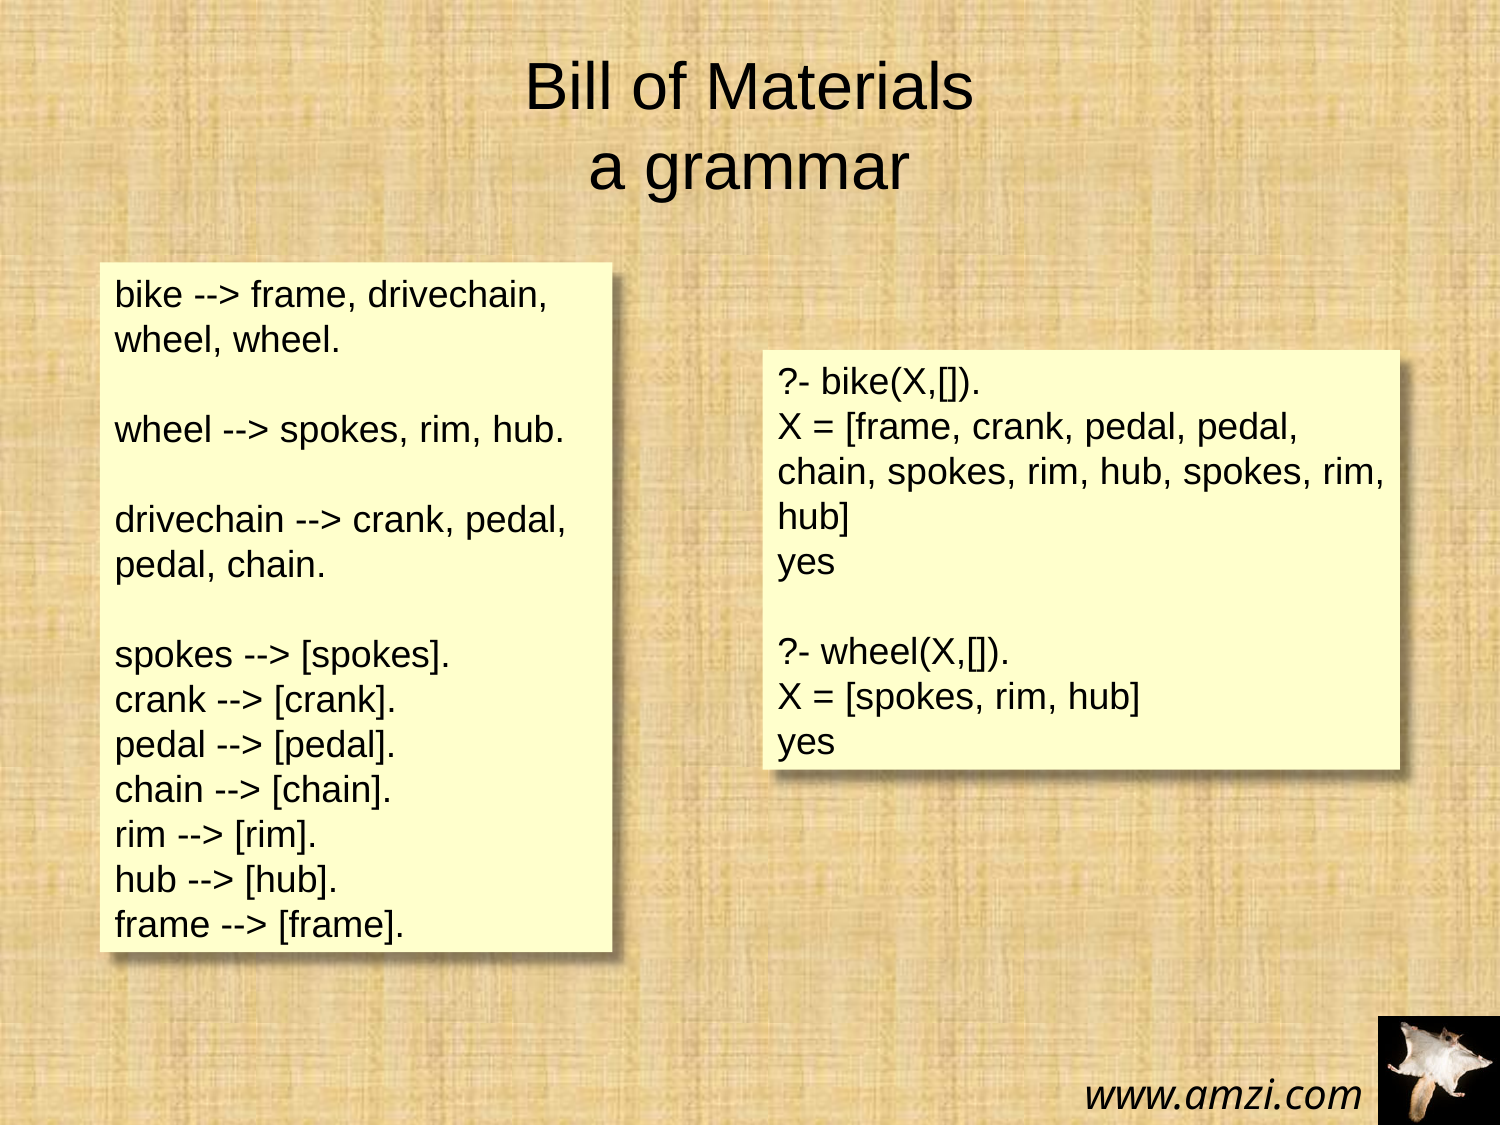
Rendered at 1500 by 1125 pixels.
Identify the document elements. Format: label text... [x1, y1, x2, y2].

picture [0, 0, 1500, 1125]
text_box ?- bike(X,[]). X = [frame, crank, pedal, pedal, chain, spokes, rim, hub, spokes, rim, hub] yes ?- wheel(X,[]). X = [spokes, rim, hub] yes [762, 349, 1400, 770]
title Bill of Materials a grammar [75, 45, 1425, 200]
text_box bike --> frame, drivechain, wheel, wheel. wheel --> spokes, rim, hub. drivechain --> crank, pedal, pedal, chain. spokes --> [spokes]. crank --> [crank]. pedal --> [pedal]. chain --> [chain]. rim --> [rim]. hub --> [hub]. frame --> [frame]. [99, 262, 613, 953]
